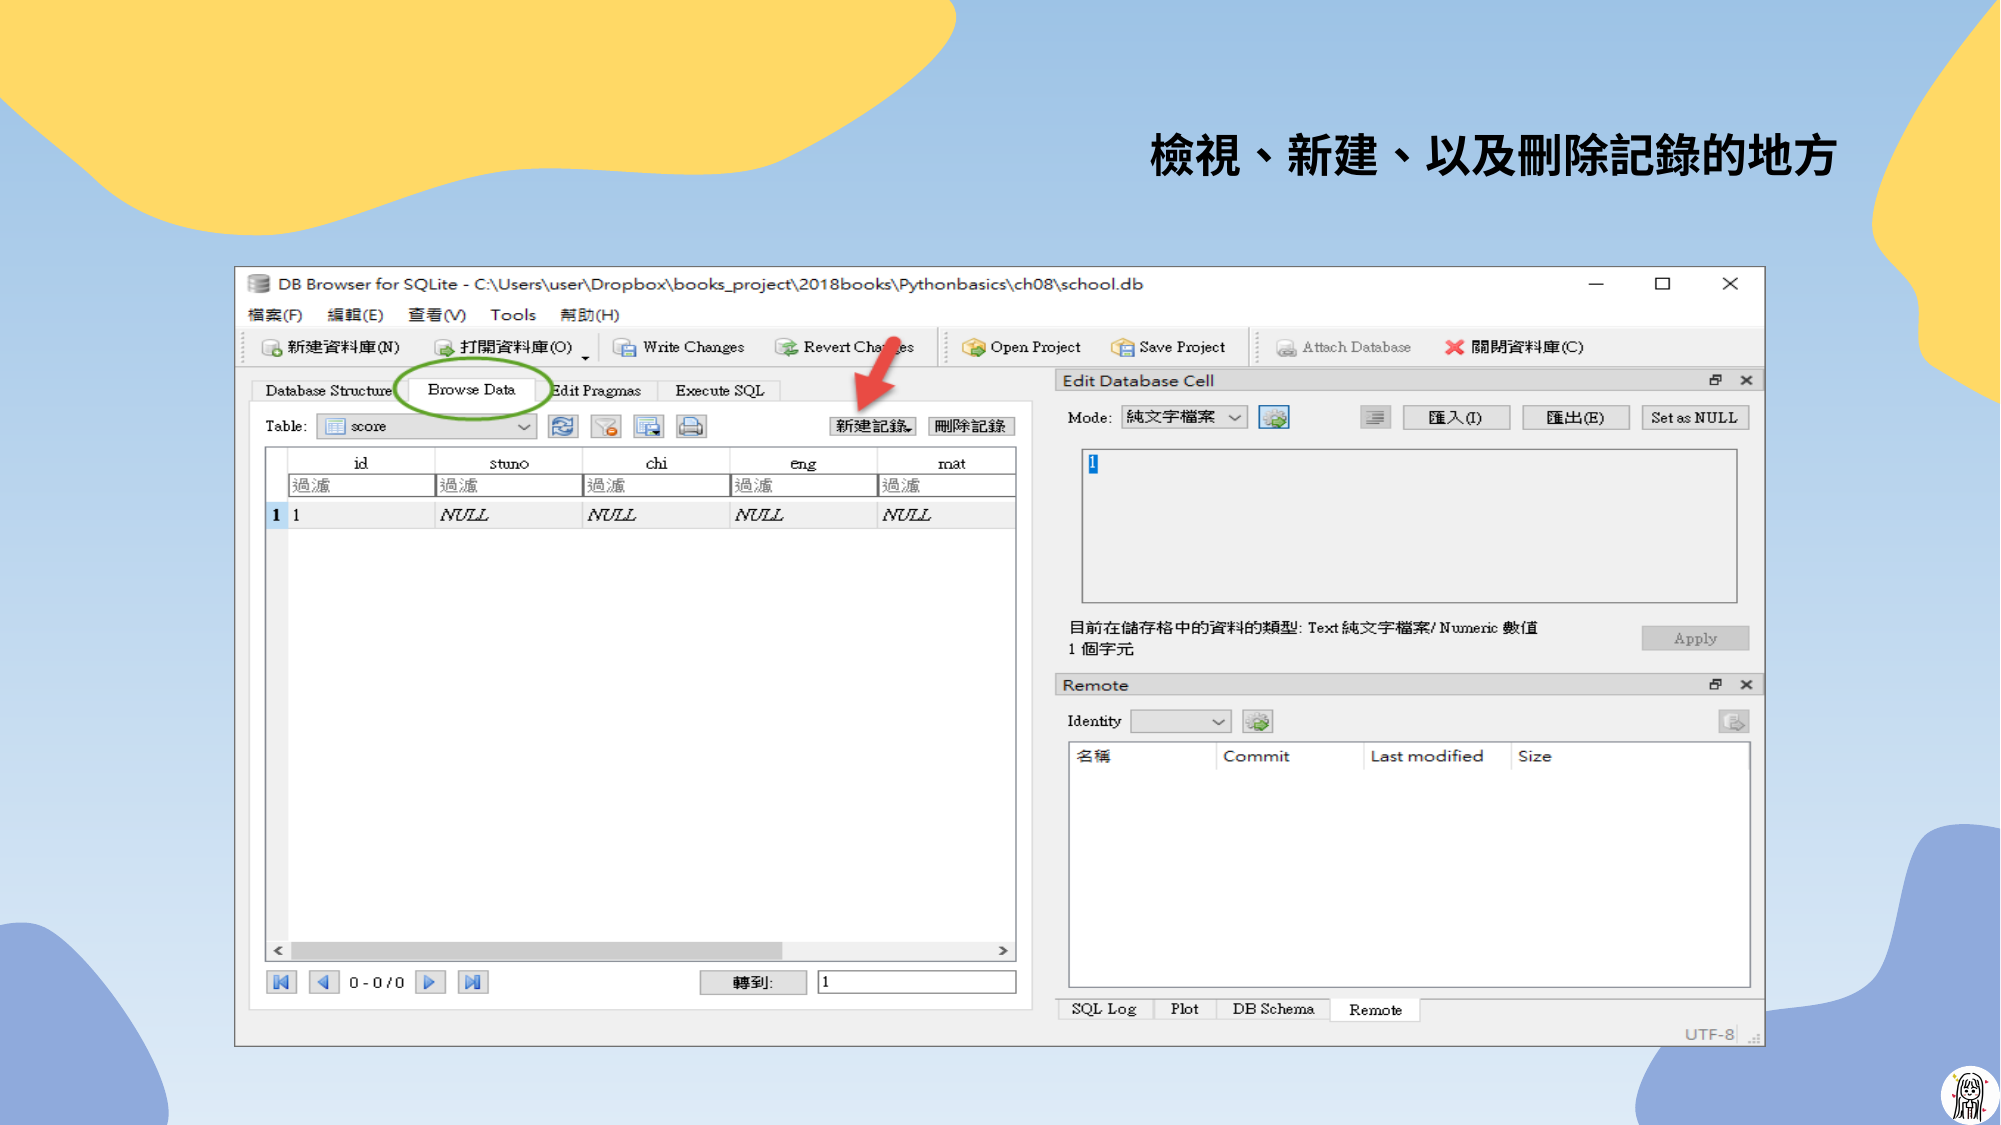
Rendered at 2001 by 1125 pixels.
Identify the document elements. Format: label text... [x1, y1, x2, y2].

picture [234, 266, 1766, 1047]
picture [1940, 1065, 2000, 1125]
slide_number 16 [1412, 1042, 1863, 1103]
title 檢視、新建、以及刪除記錄的地方 [1126, 111, 1863, 204]
